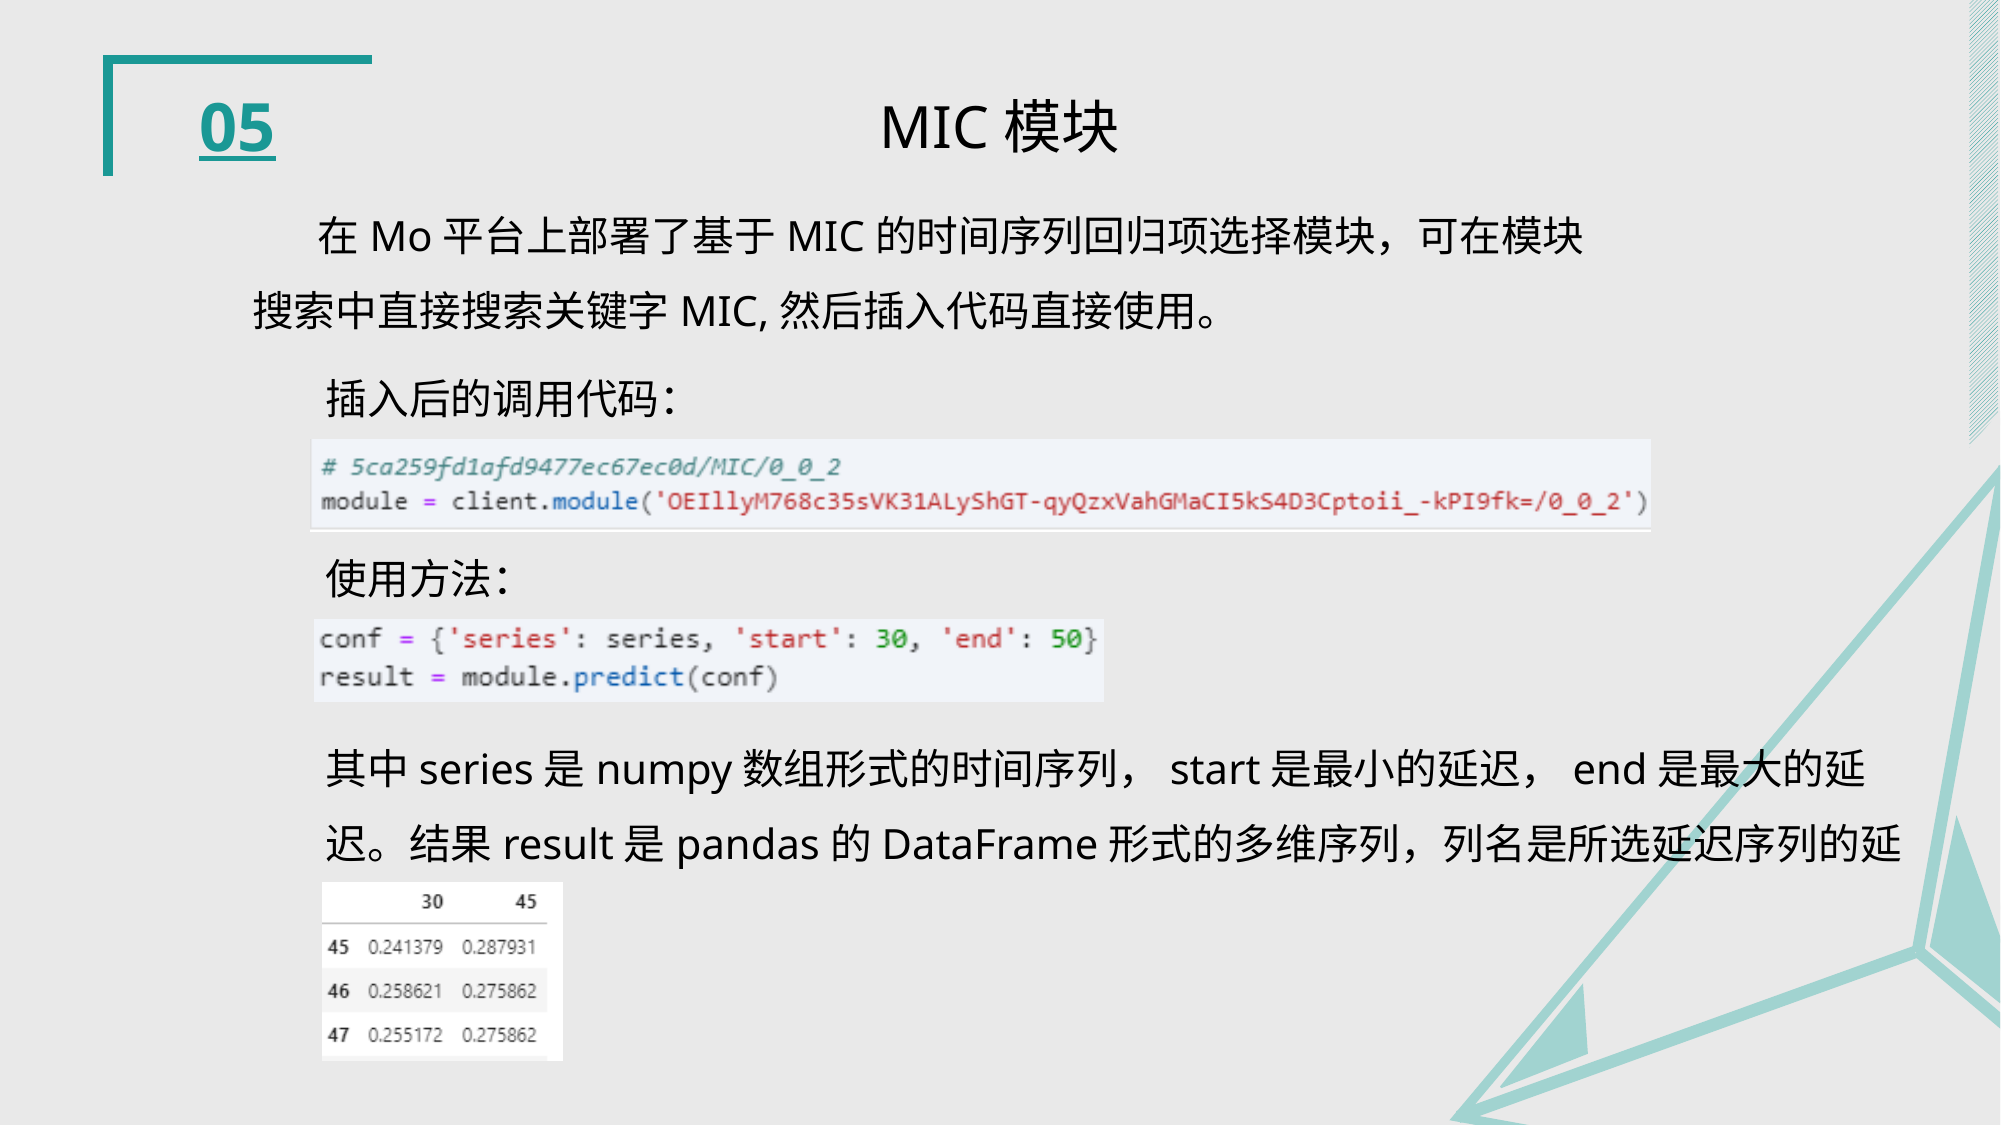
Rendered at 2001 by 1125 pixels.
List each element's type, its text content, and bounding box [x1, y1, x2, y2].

text_box MIC模块 [865, 82, 1135, 168]
picture [310, 439, 1651, 533]
text_box 05 [184, 77, 291, 172]
text_box 在Mo平台上部署了基于MIC的时间序列回归项选择模块，可在模块搜索中直接搜索关键字MIC,然后插入代码直接使用。 [237, 176, 1616, 342]
text_box 使用方法： [310, 545, 711, 610]
picture [314, 619, 1104, 702]
text_box 插入后的调用代码： [310, 365, 711, 431]
picture [322, 882, 563, 1061]
text_box 其中series是numpy数组形式的时间序列，start是最小的延迟，end是最大的延迟。结果result是pandas的DataFrame形式的多维序列，列名是所选延迟序列的延迟单位 [310, 710, 1918, 950]
